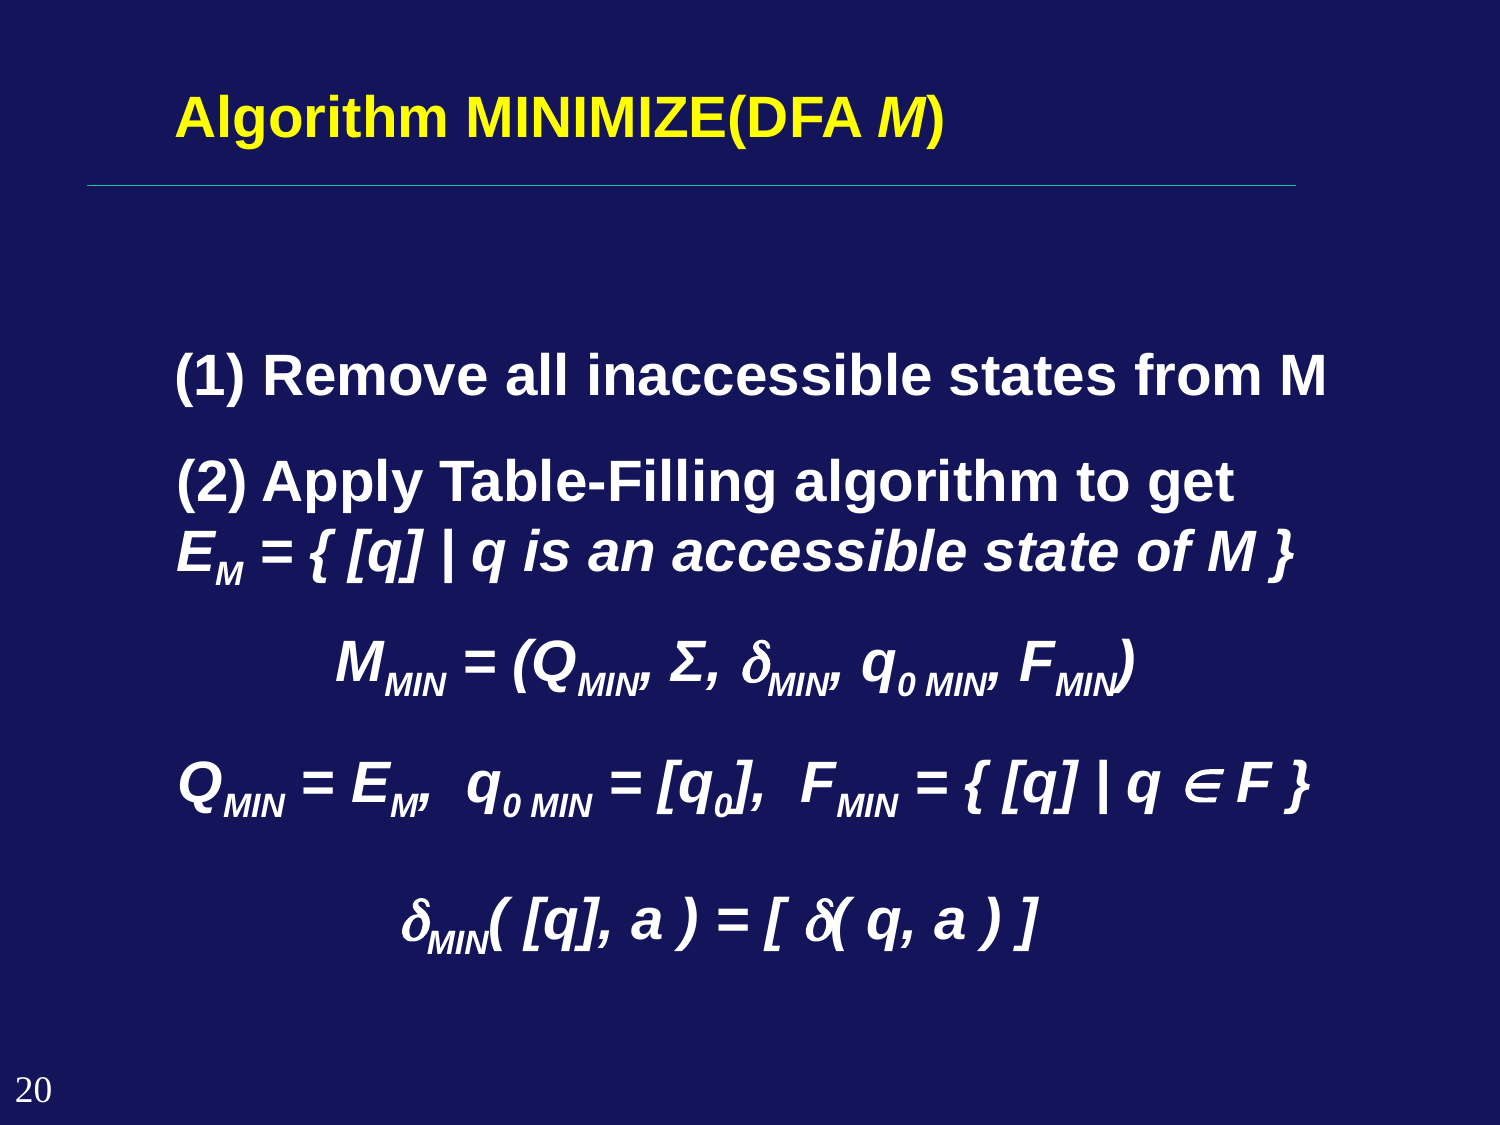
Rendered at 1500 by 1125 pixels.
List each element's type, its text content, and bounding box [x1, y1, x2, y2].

text_box MMIN = (QMIN, Σ, MIN, q0 MIN, FMIN) [320, 615, 1152, 711]
text_box (2) Apply Table-Filling algorithm to get EM = { [q] | q is an accessible state of M } [161, 435, 1437, 600]
text_box (1) Remove all inaccessible states from M [159, 329, 1345, 415]
text_box Algorithm MINIMIZE(DFA M) [159, 71, 961, 157]
text_box QMIN = EM, q0 MIN = [q0], FMIN = { [q] | q  F } [162, 736, 1326, 832]
text_box MIN( [q], a ) = [ ( q, a ) ] [383, 874, 1054, 969]
